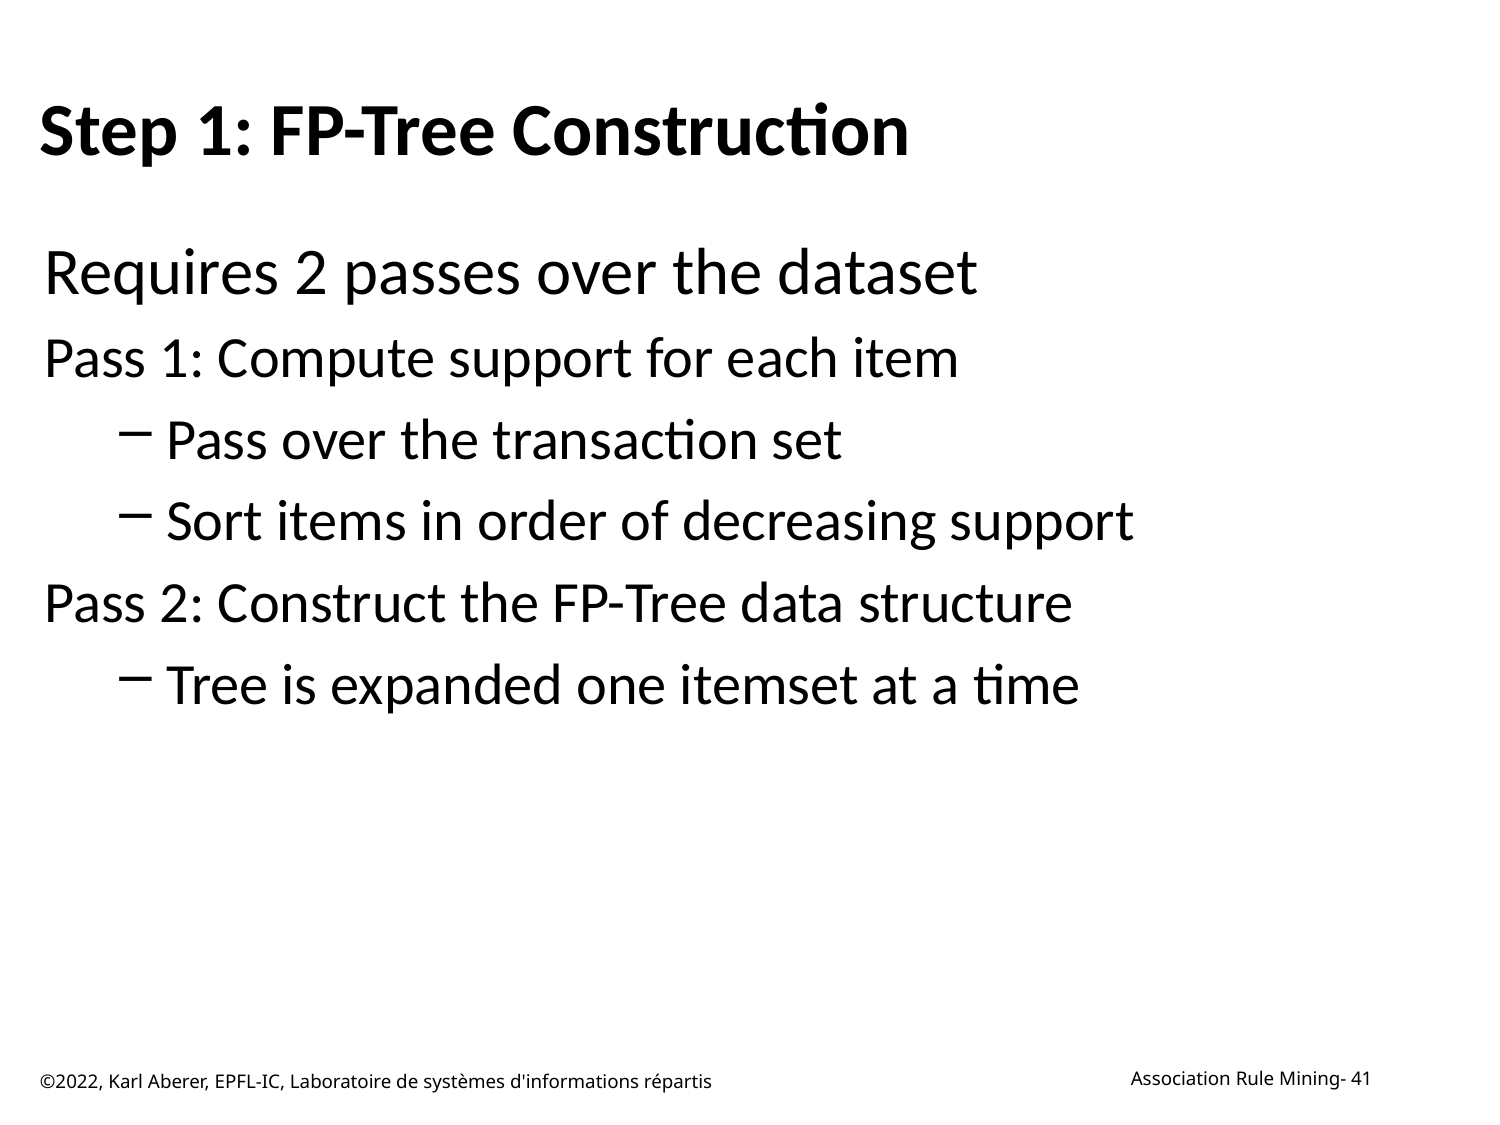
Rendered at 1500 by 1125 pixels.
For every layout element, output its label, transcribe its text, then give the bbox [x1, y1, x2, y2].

title Step 1: FP-Tree Construction [24, 49, 1388, 201]
footer ©2022, Karl Aberer, EPFL-IC, Laboratoire de systèmes d'informations répartis [24, 1062, 988, 1101]
list Requires 2 passes over the dataset Pass 1: Compute support for each item Pass over the transaction set Sort items in order of decreasing support Pass 2: Construct the FP-Tree data structure Tree is expanded one itemset at a time [29, 219, 1393, 1046]
